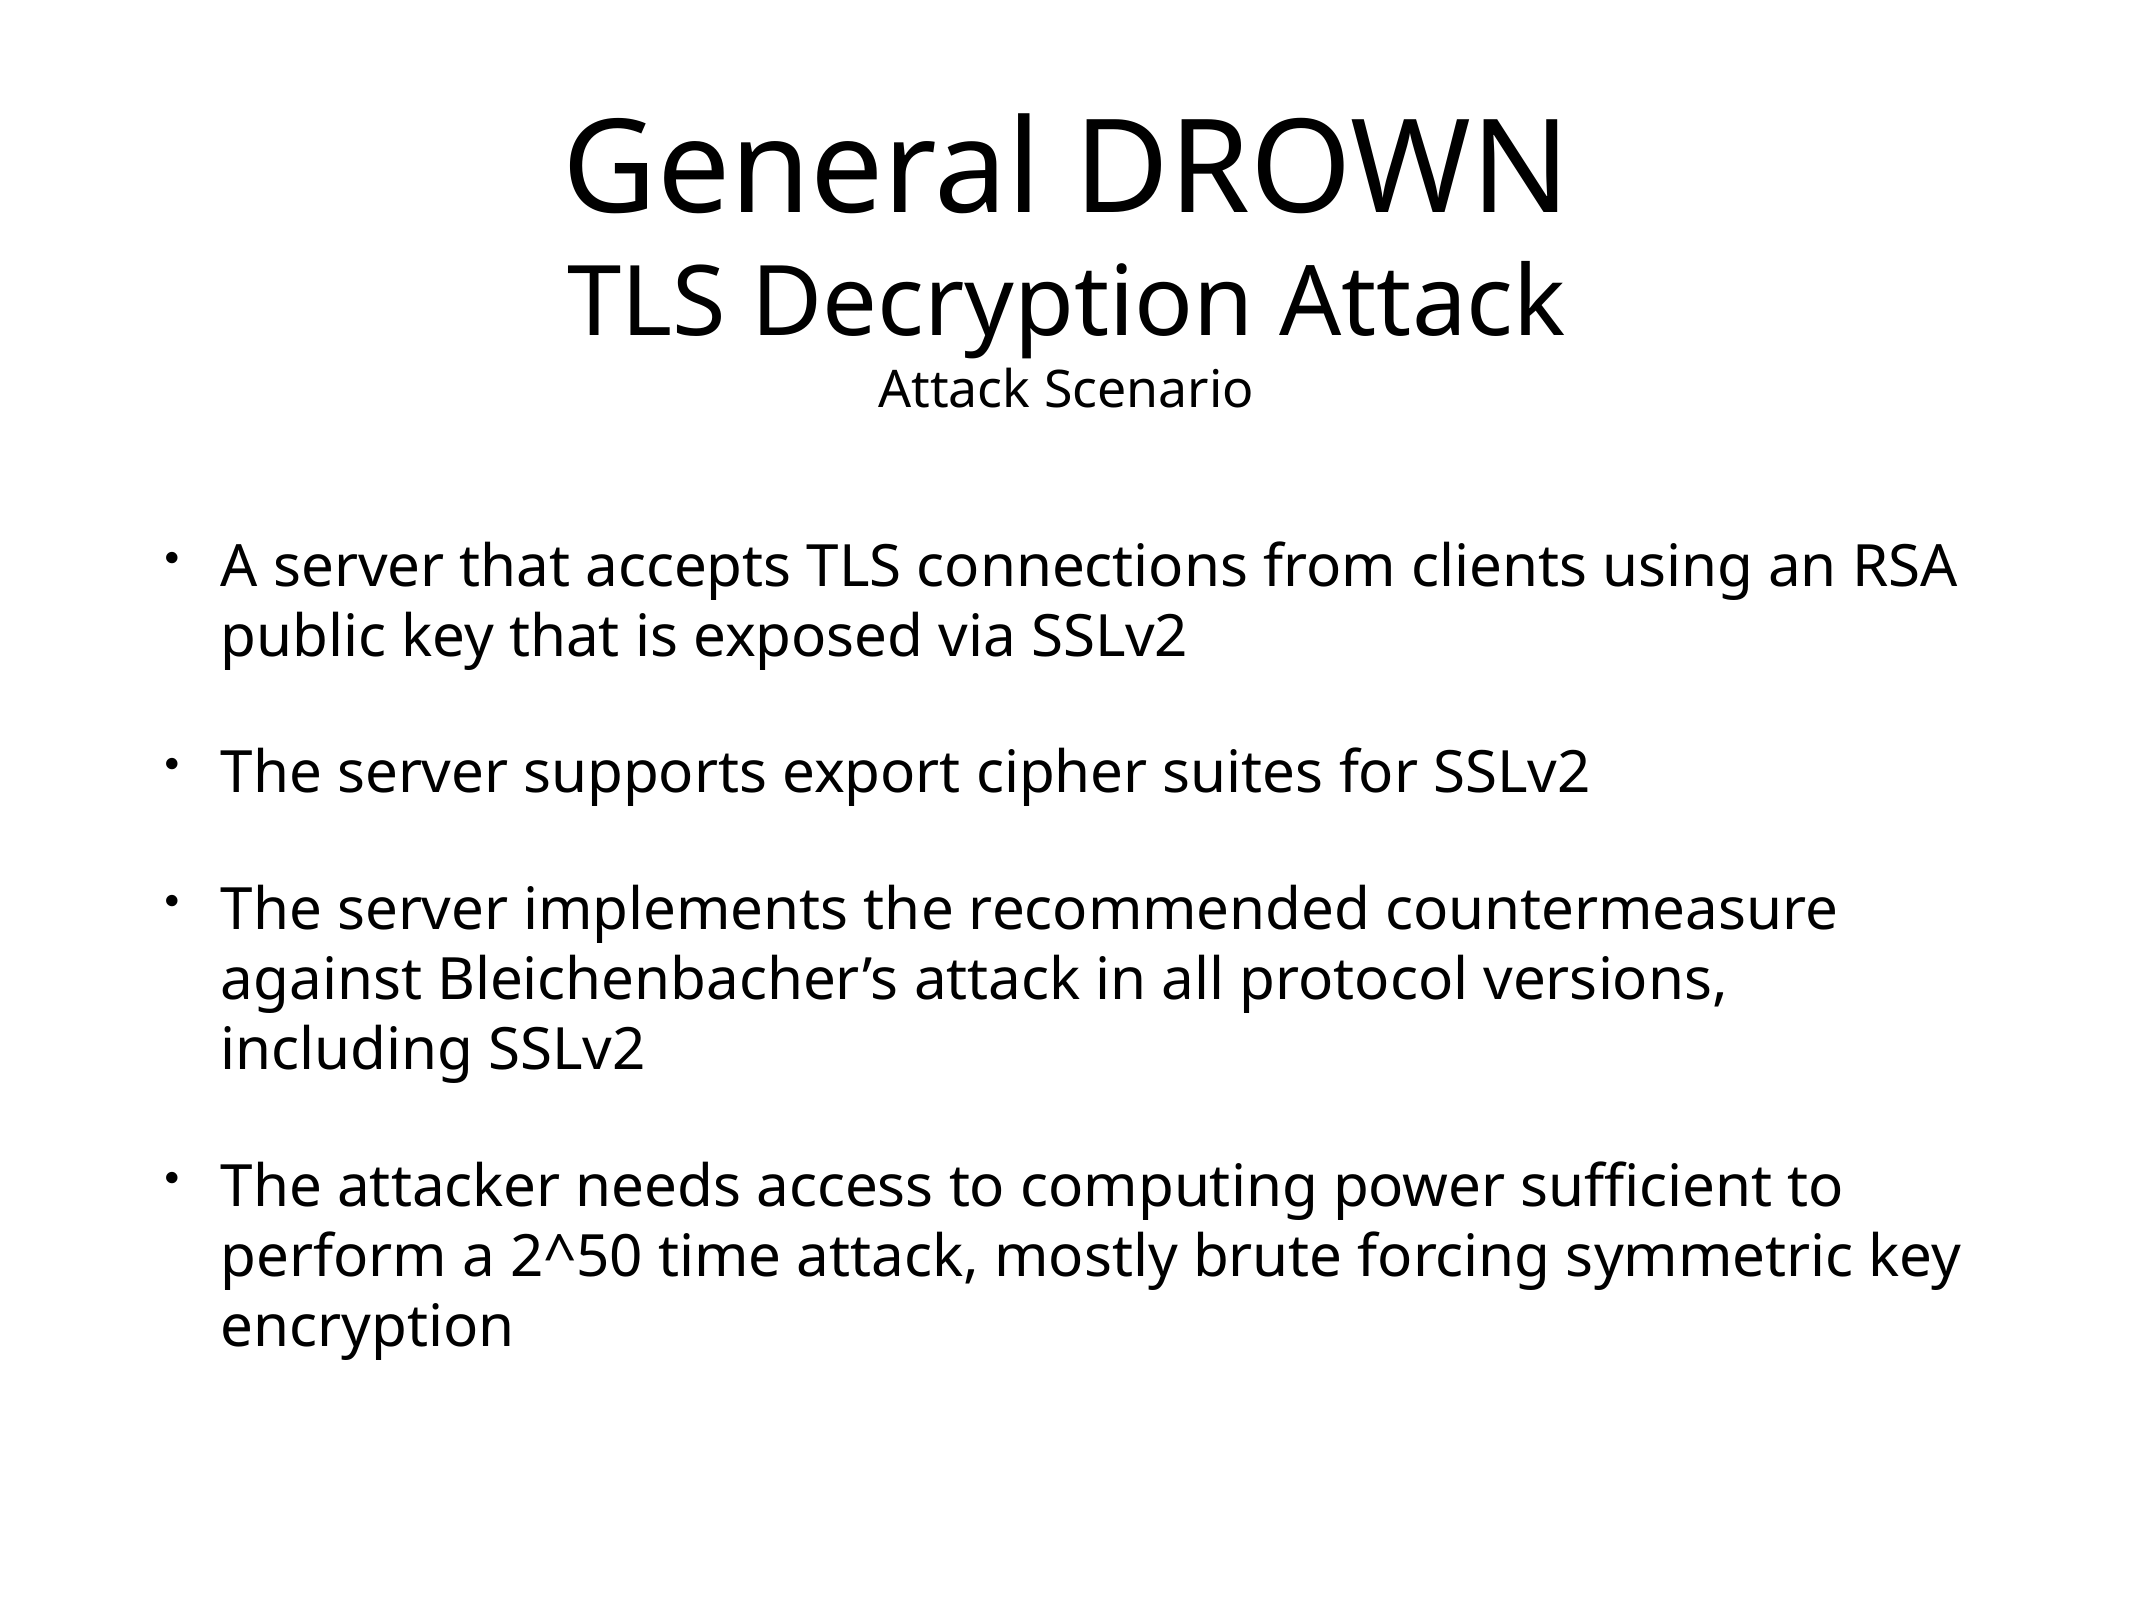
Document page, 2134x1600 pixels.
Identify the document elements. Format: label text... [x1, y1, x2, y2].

title General DROWN TLS Decryption Attack Attack Scenario [155, 72, 1978, 426]
list A server that accepts TLS connections from clients using an RSA public key that is exposed via SSLv2 The server supports export cipher suites for SSLv2 The server implements the recommended countermeasure against Bleichenbacher’s attack in all protocol versions, including SSLv2 The attacker needs access to computing power sufficient to perform a 2^50 time attack, mostly brute forcing symmetric key encryption [155, 426, 1978, 1459]
